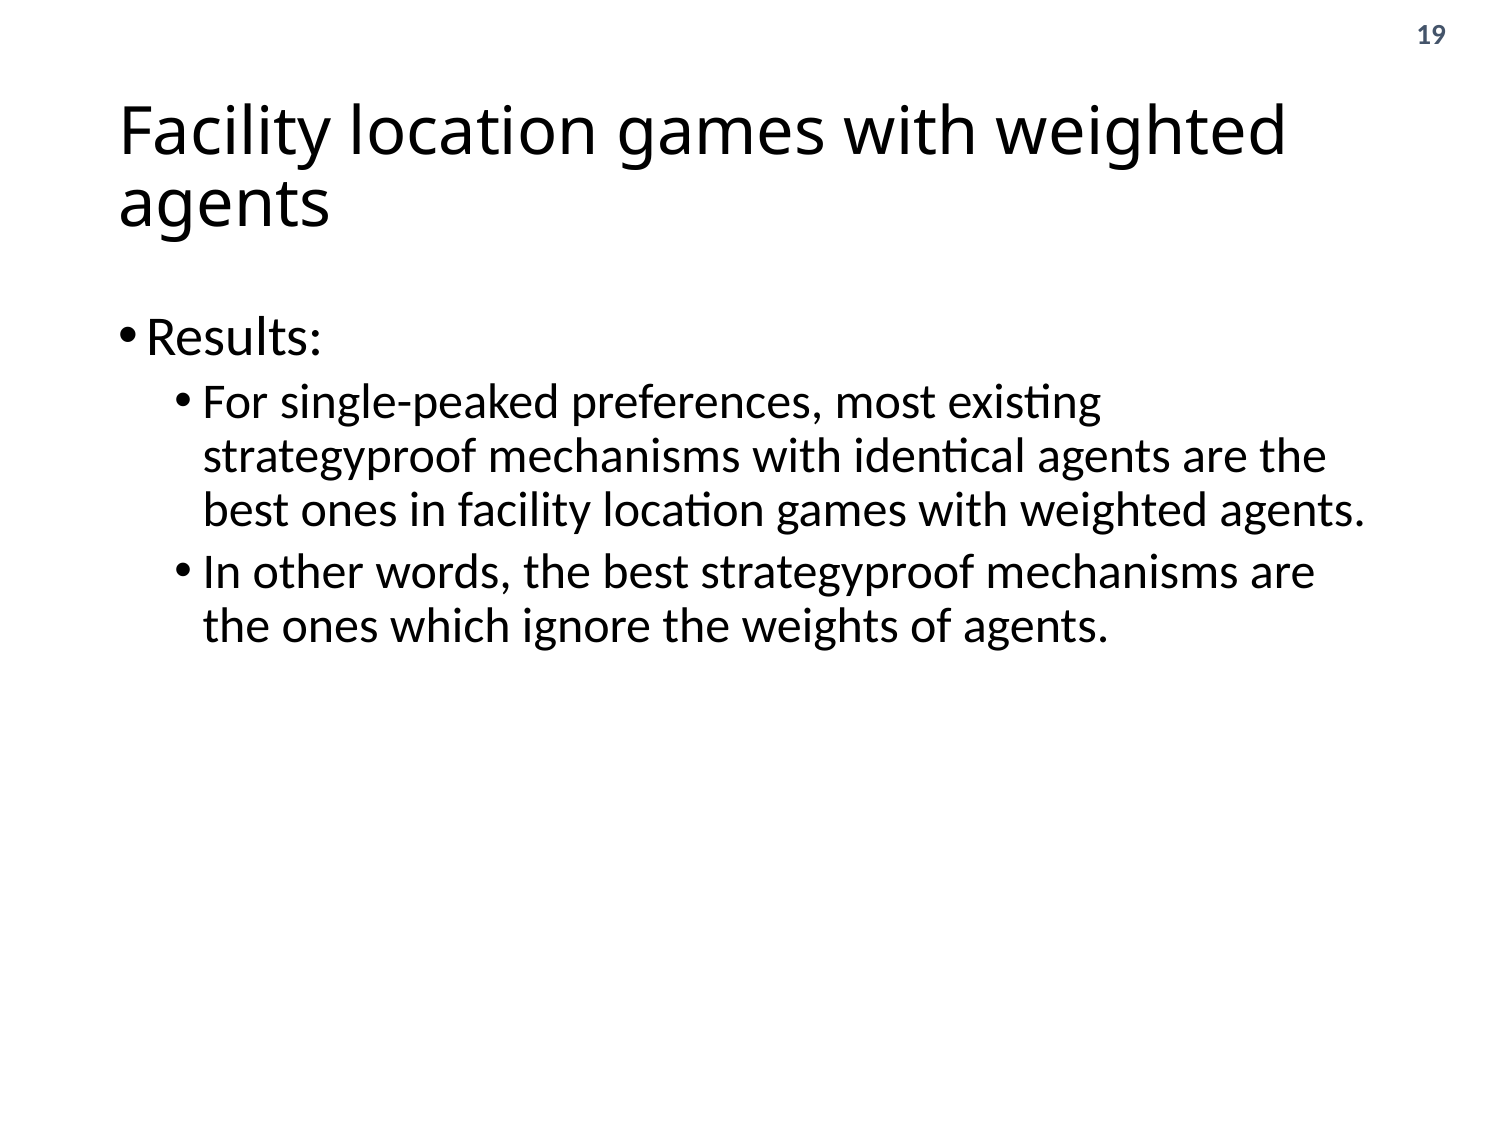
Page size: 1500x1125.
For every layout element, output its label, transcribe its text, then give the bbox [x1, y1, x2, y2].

list Results: For single-peaked preferences, most existing strategyproof mechanisms with identical agents are the best ones in facility location games with weighted agents. In other words, the best strategyproof mechanisms are the ones which ignore the weights of agents. [103, 299, 1397, 1014]
title Facility location games with weighted agents [103, 59, 1397, 278]
